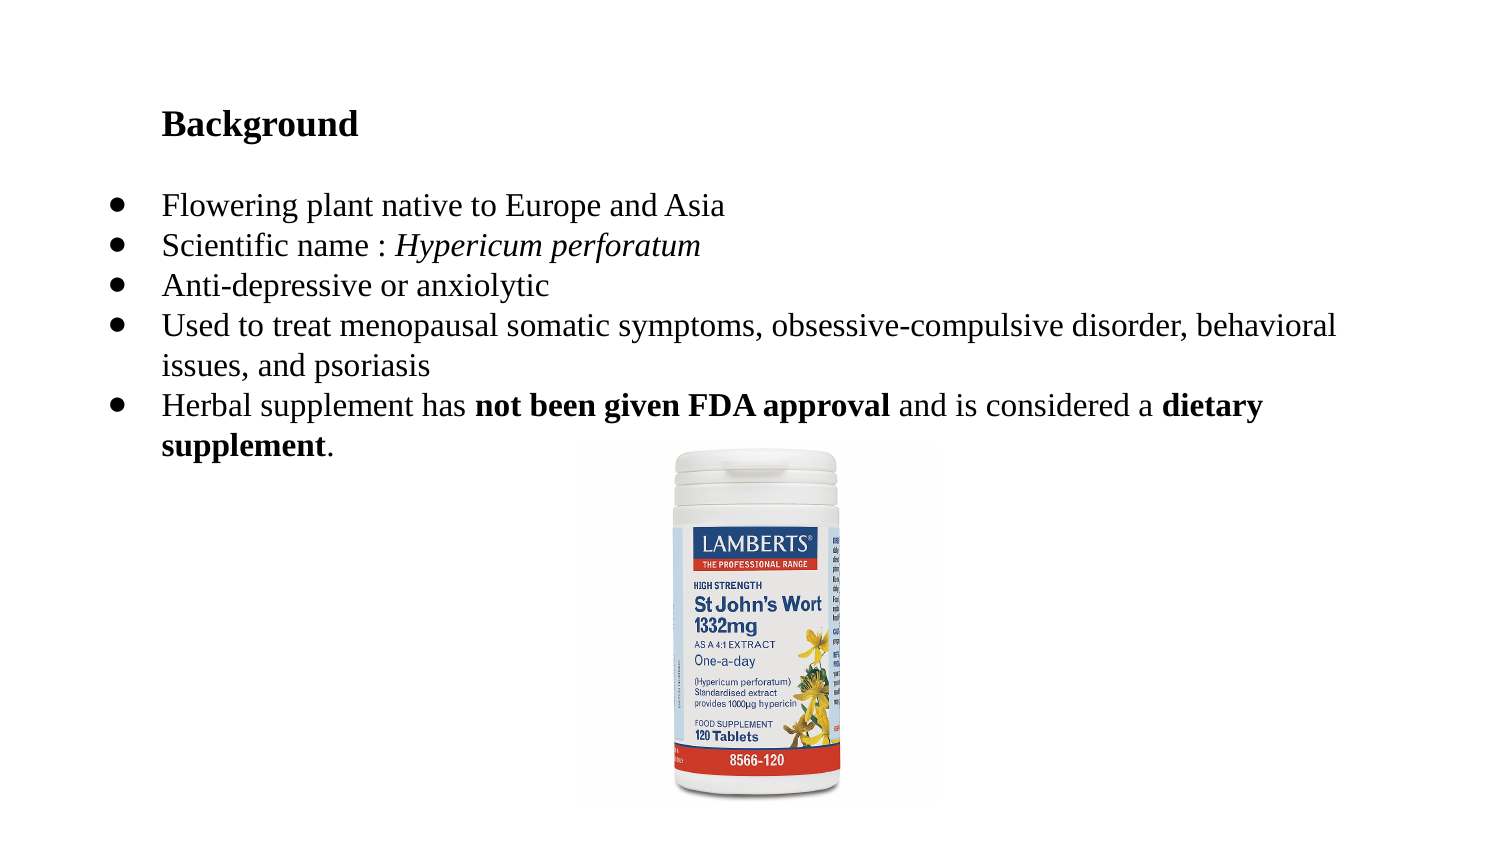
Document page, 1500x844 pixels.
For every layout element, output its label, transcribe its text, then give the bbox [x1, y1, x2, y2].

text_box Background Flowering plant native to Europe and Asia Scientific name : Hypericum perforatum Anti-depressive or anxiolytic Used to treat menopausal somatic symptoms, obsessive-compulsive disorder, behavioral issues, and psoriasis Herbal supplement has not been given FDA approval and is considered a dietary supplement. [71, 0, 1444, 465]
picture [577, 443, 938, 805]
